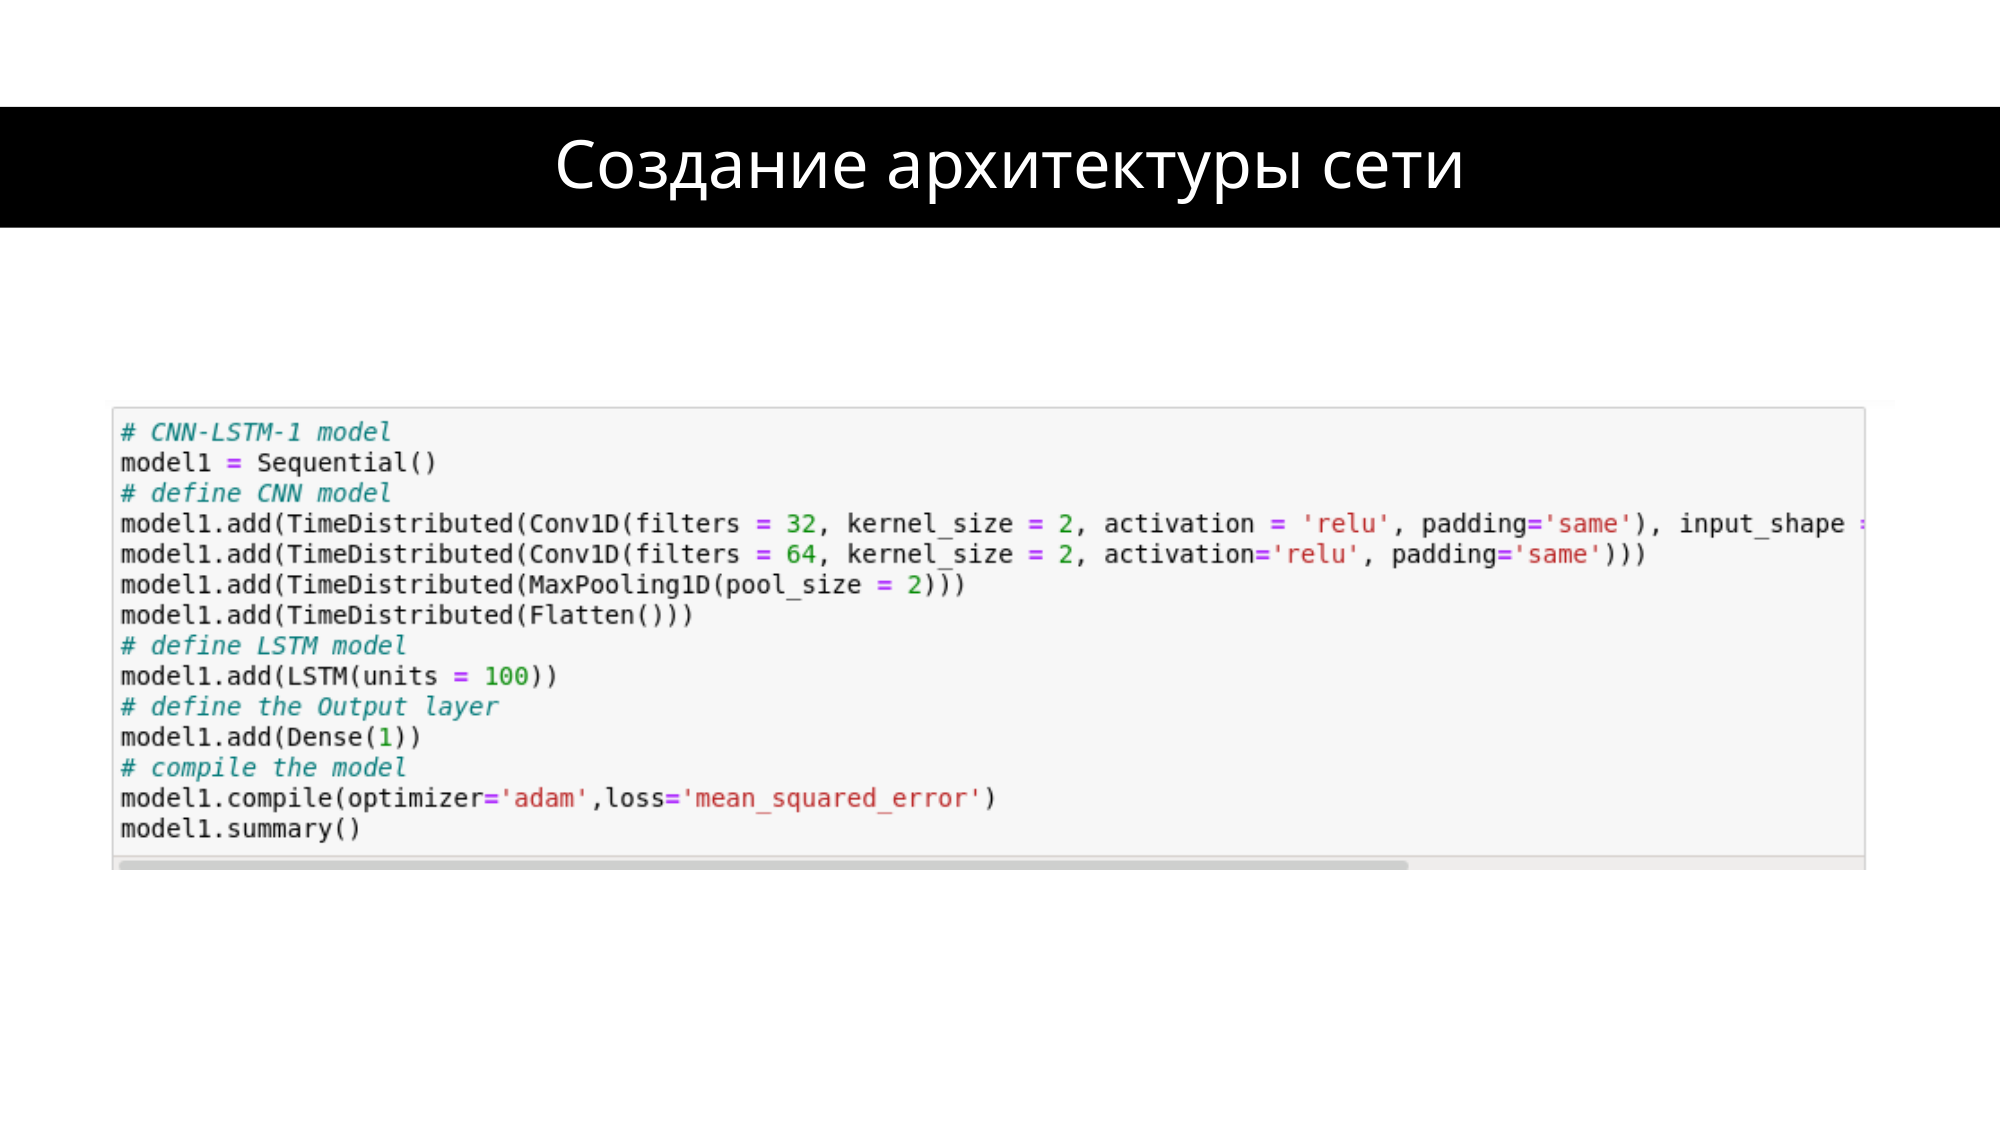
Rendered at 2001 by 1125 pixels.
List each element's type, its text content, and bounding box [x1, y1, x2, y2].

text_box [0, 106, 2000, 229]
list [105, 400, 1895, 870]
title Создание архитектуры сети [91, 105, 1931, 228]
